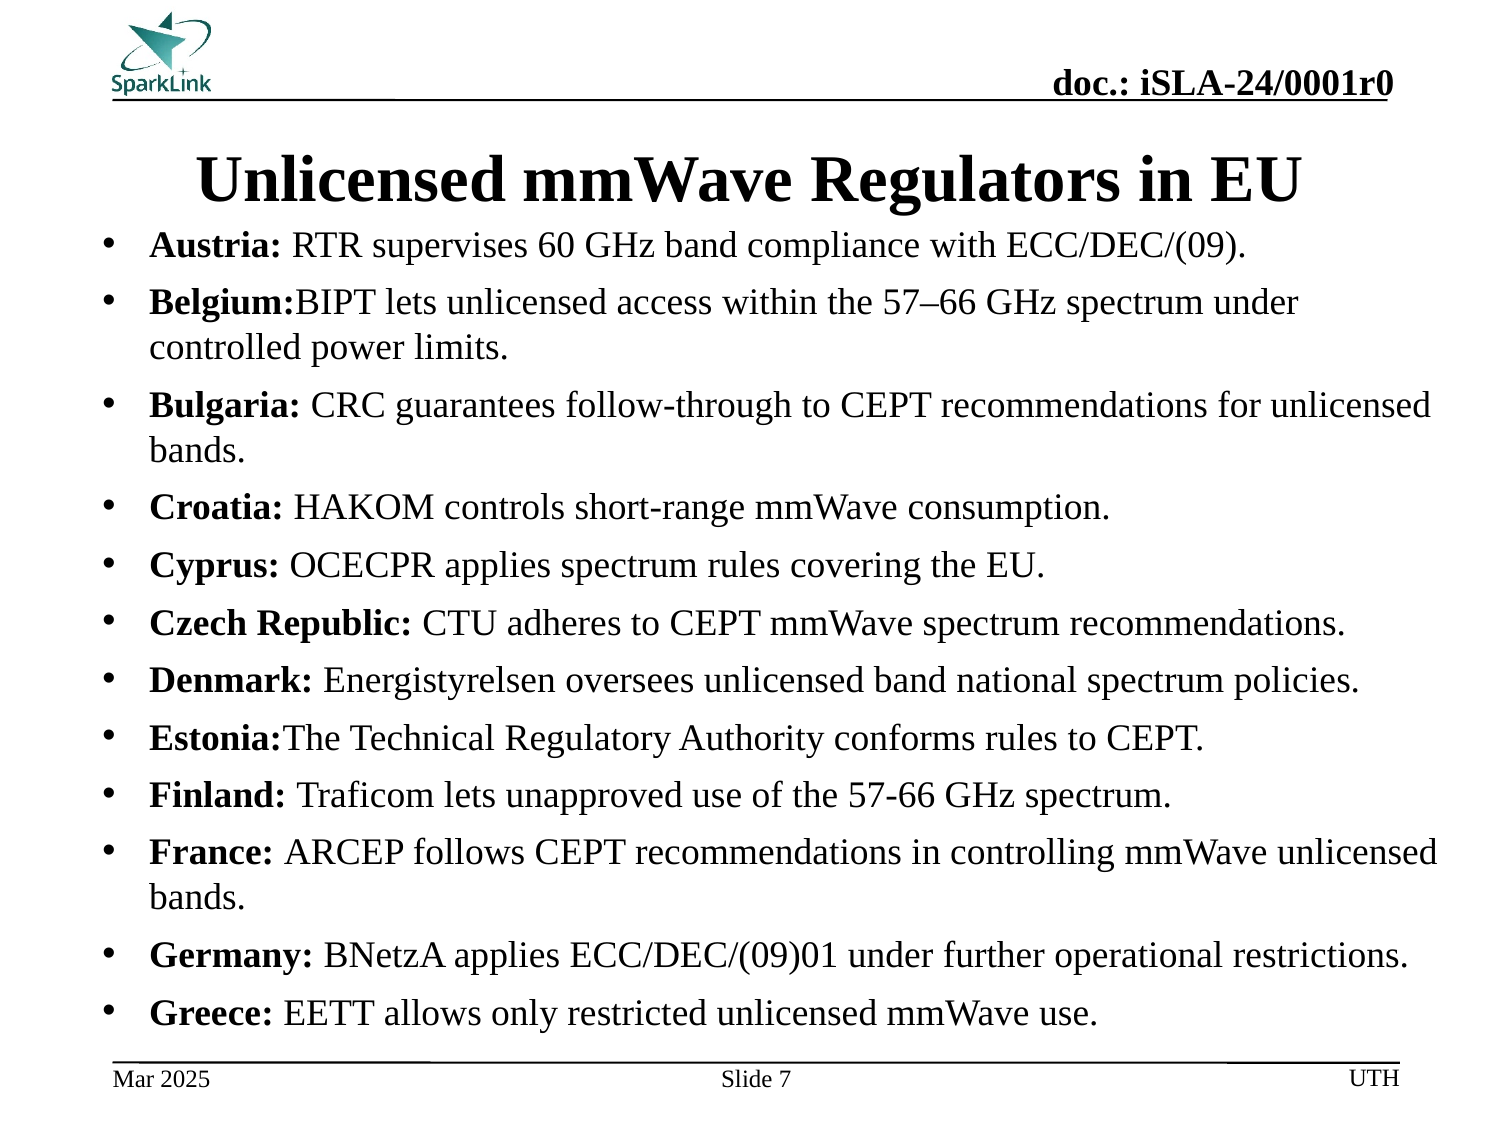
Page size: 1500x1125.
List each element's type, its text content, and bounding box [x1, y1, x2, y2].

title Unlicensed mmWave Regulators in EU [112, 112, 1388, 212]
text_box Austria: RTR supervises 60 GHz band compliance with ECC/DEC/(09). Belgium:BIPT lets unlicensed access within the 57–66 GHz spectrum under controlled power limits. Bulgaria: CRC guarantees follow-through to CEPT recommendations for unlicensed bands. Croatia: HAKOM controls short-range mmWave consumption. Cyprus: OCECPR applies spectrum rules covering the EU. Czech Republic: CTU adheres to CEPT mmWave spectrum recommendations. Denmark: Energistyrelsen oversees unlicensed band national spectrum policies. Estonia:The Technical Regulatory Authority conforms rules to CEPT. Finland: Traficom lets unapproved use of the 57-66 GHz spectrum. France: ARCEP follows CEPT recommendations in controlling mmWave unlicensed bands. Germany: BNetzA applies ECC/DEC/(09)01 under further operational restrictions. Greece: EETT allows only restricted unlicensed mmWave use. [87, 212, 1475, 1040]
picture [110, 6, 211, 96]
slide_number Slide 7 [712, 1061, 800, 1123]
